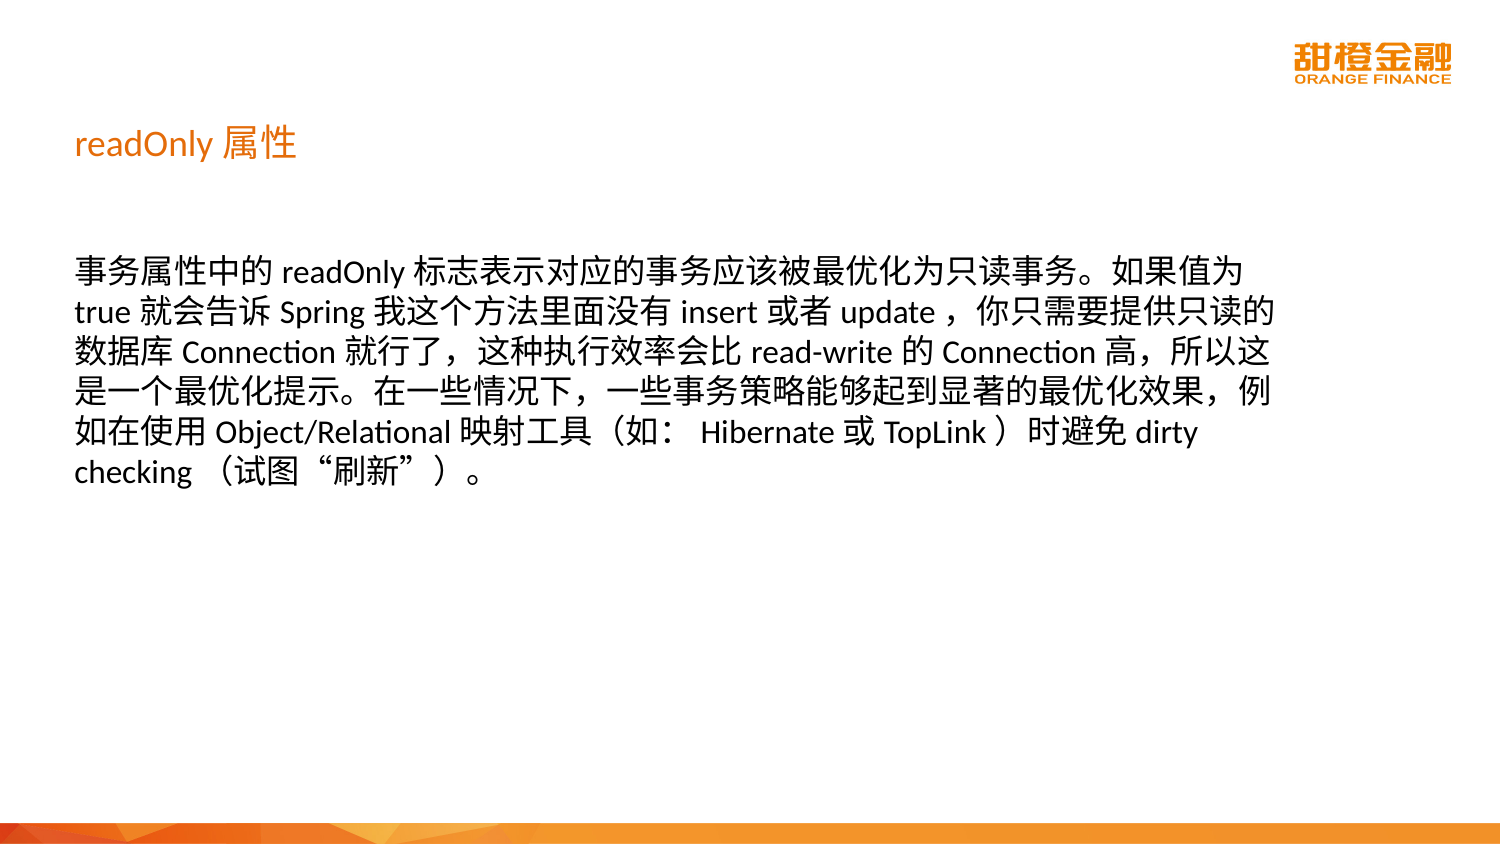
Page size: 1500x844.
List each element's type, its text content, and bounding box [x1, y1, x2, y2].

text_box 事务属性中的readOnly标志表示对应的事务应该被最优化为只读事务。如果值为true就会告诉Spring我这个方法里面没有insert或者update，你只需要提供只读的数据库Connection就行了，这种执行效率会比read-write的Connection高，所以这是一个最优化提示。在一些情况下，一些事务策略能够起到显著的最优化效果，例如在使用Object/Relational映射工具（如：Hibernate或TopLink）时避免dirty checking（试图“刷新”）。 [59, 202, 1293, 577]
picture [0, 0, 1500, 844]
title readOnly属性 [59, 71, 1065, 202]
